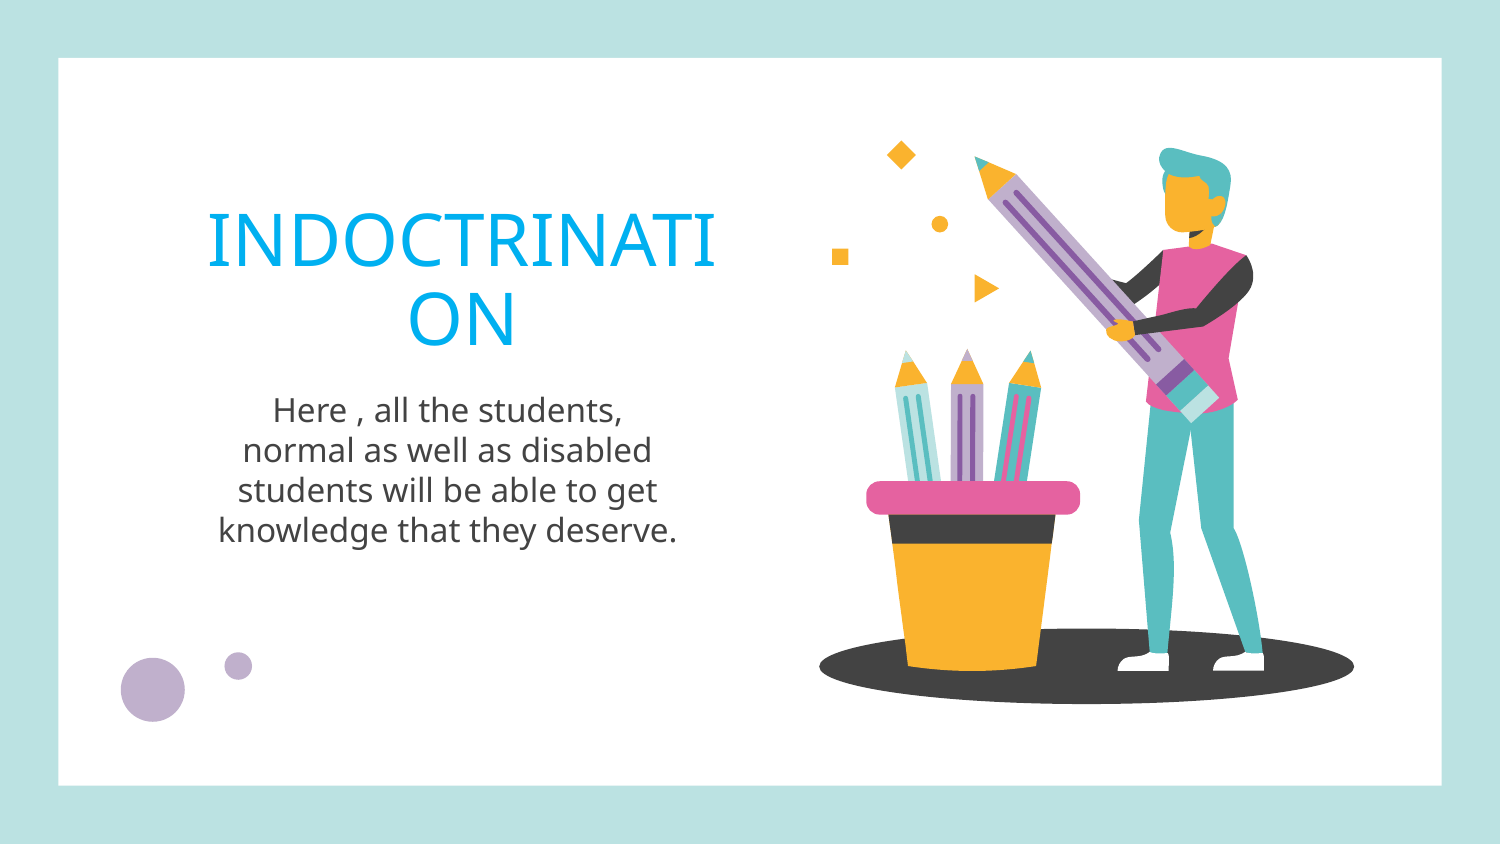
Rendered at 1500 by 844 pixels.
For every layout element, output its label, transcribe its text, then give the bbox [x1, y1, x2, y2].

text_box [818, 140, 1355, 705]
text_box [120, 651, 253, 722]
title INDOCTRINATION [181, 246, 745, 377]
subtitle Here , all the students, normal as well as disabled students will be able to get knowledge that they deserve. [200, 374, 696, 600]
